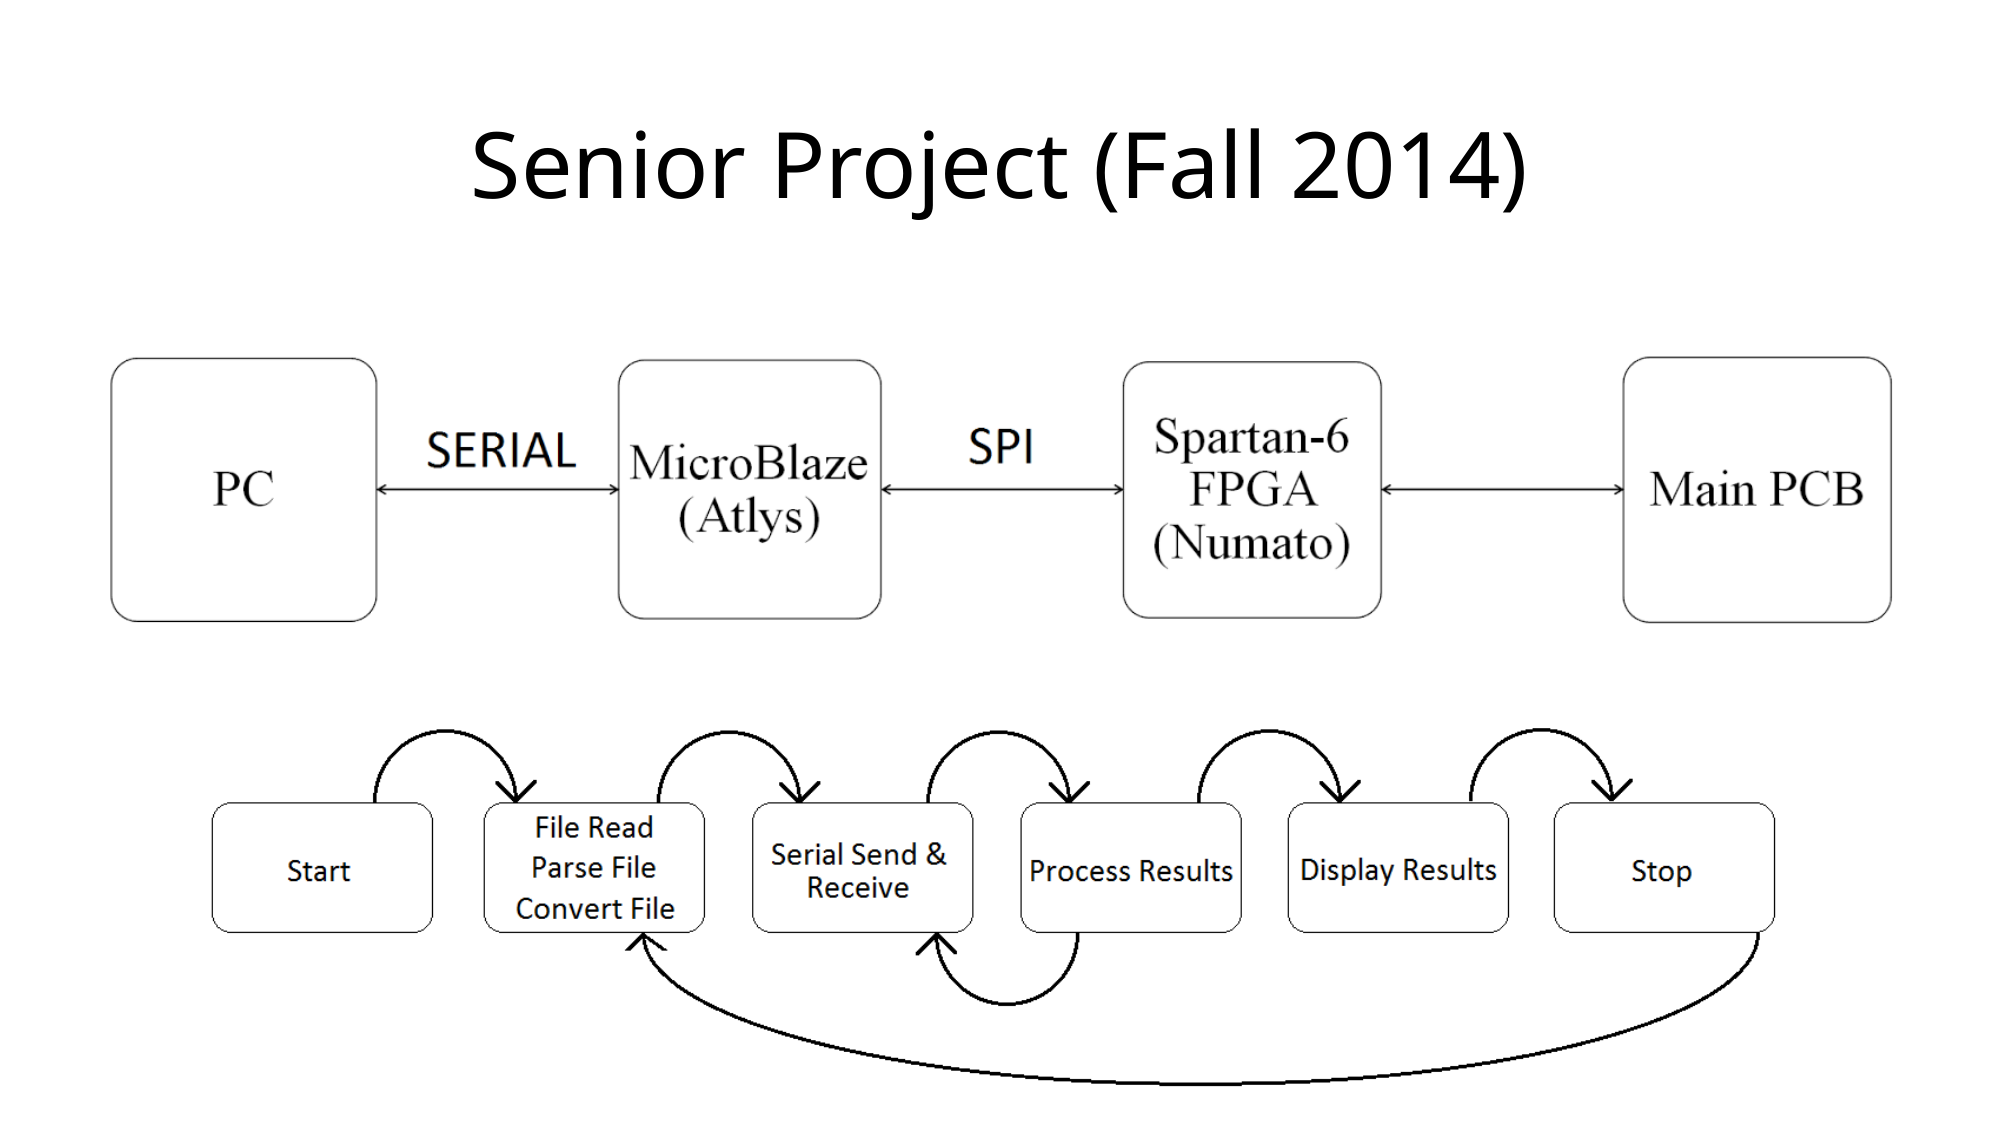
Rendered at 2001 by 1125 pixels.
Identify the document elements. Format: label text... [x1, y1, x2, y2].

picture [98, 272, 1902, 1125]
title Senior Project (Fall 2014) [137, 59, 1863, 272]
